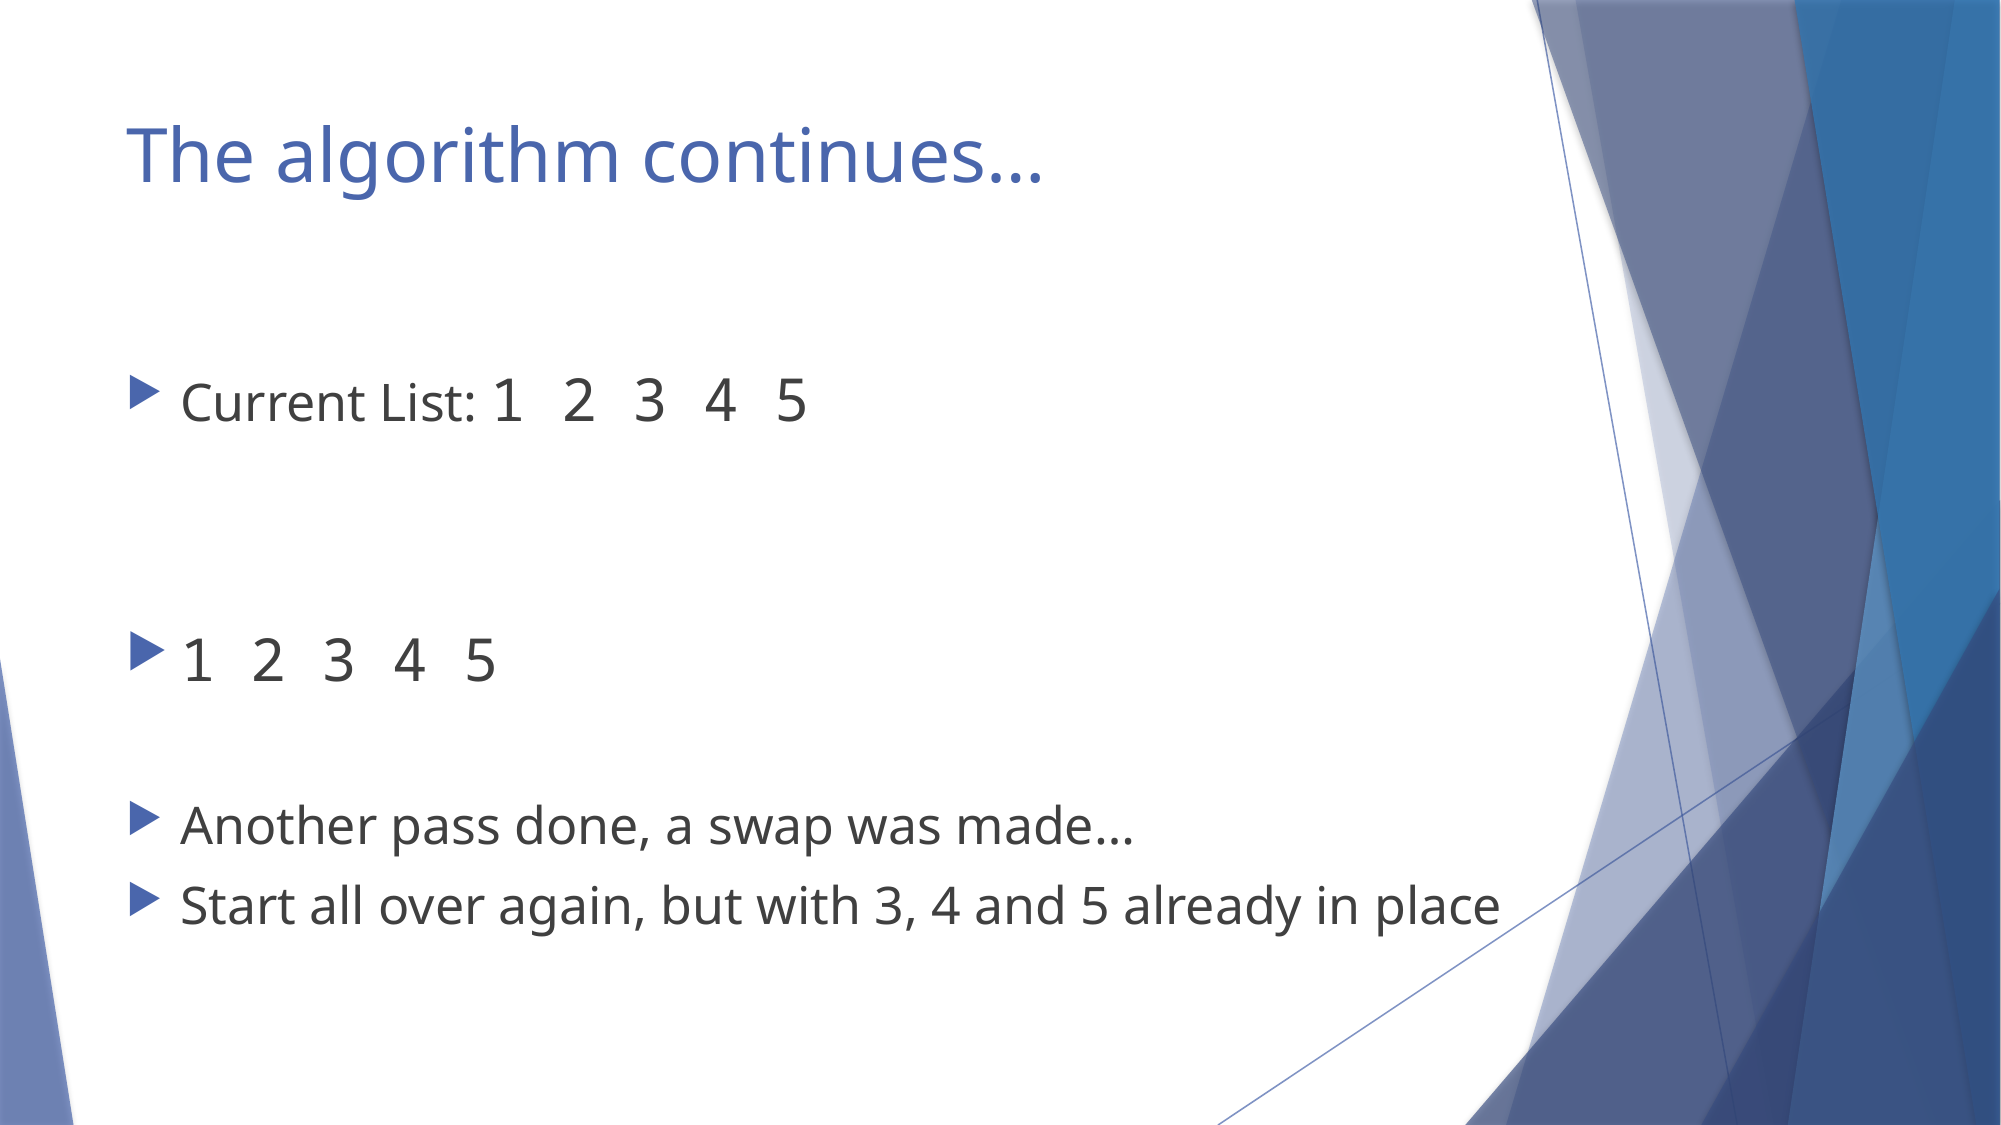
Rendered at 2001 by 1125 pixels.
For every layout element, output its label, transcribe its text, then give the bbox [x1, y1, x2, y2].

list Current List: 1 2 3 4 5 1 2 3 4 5 Another pass done, a swap was made… Start all over again, but with 3, 4 and 5 already in place [111, 354, 1522, 992]
title The algorithm continues… [111, 99, 1522, 233]
